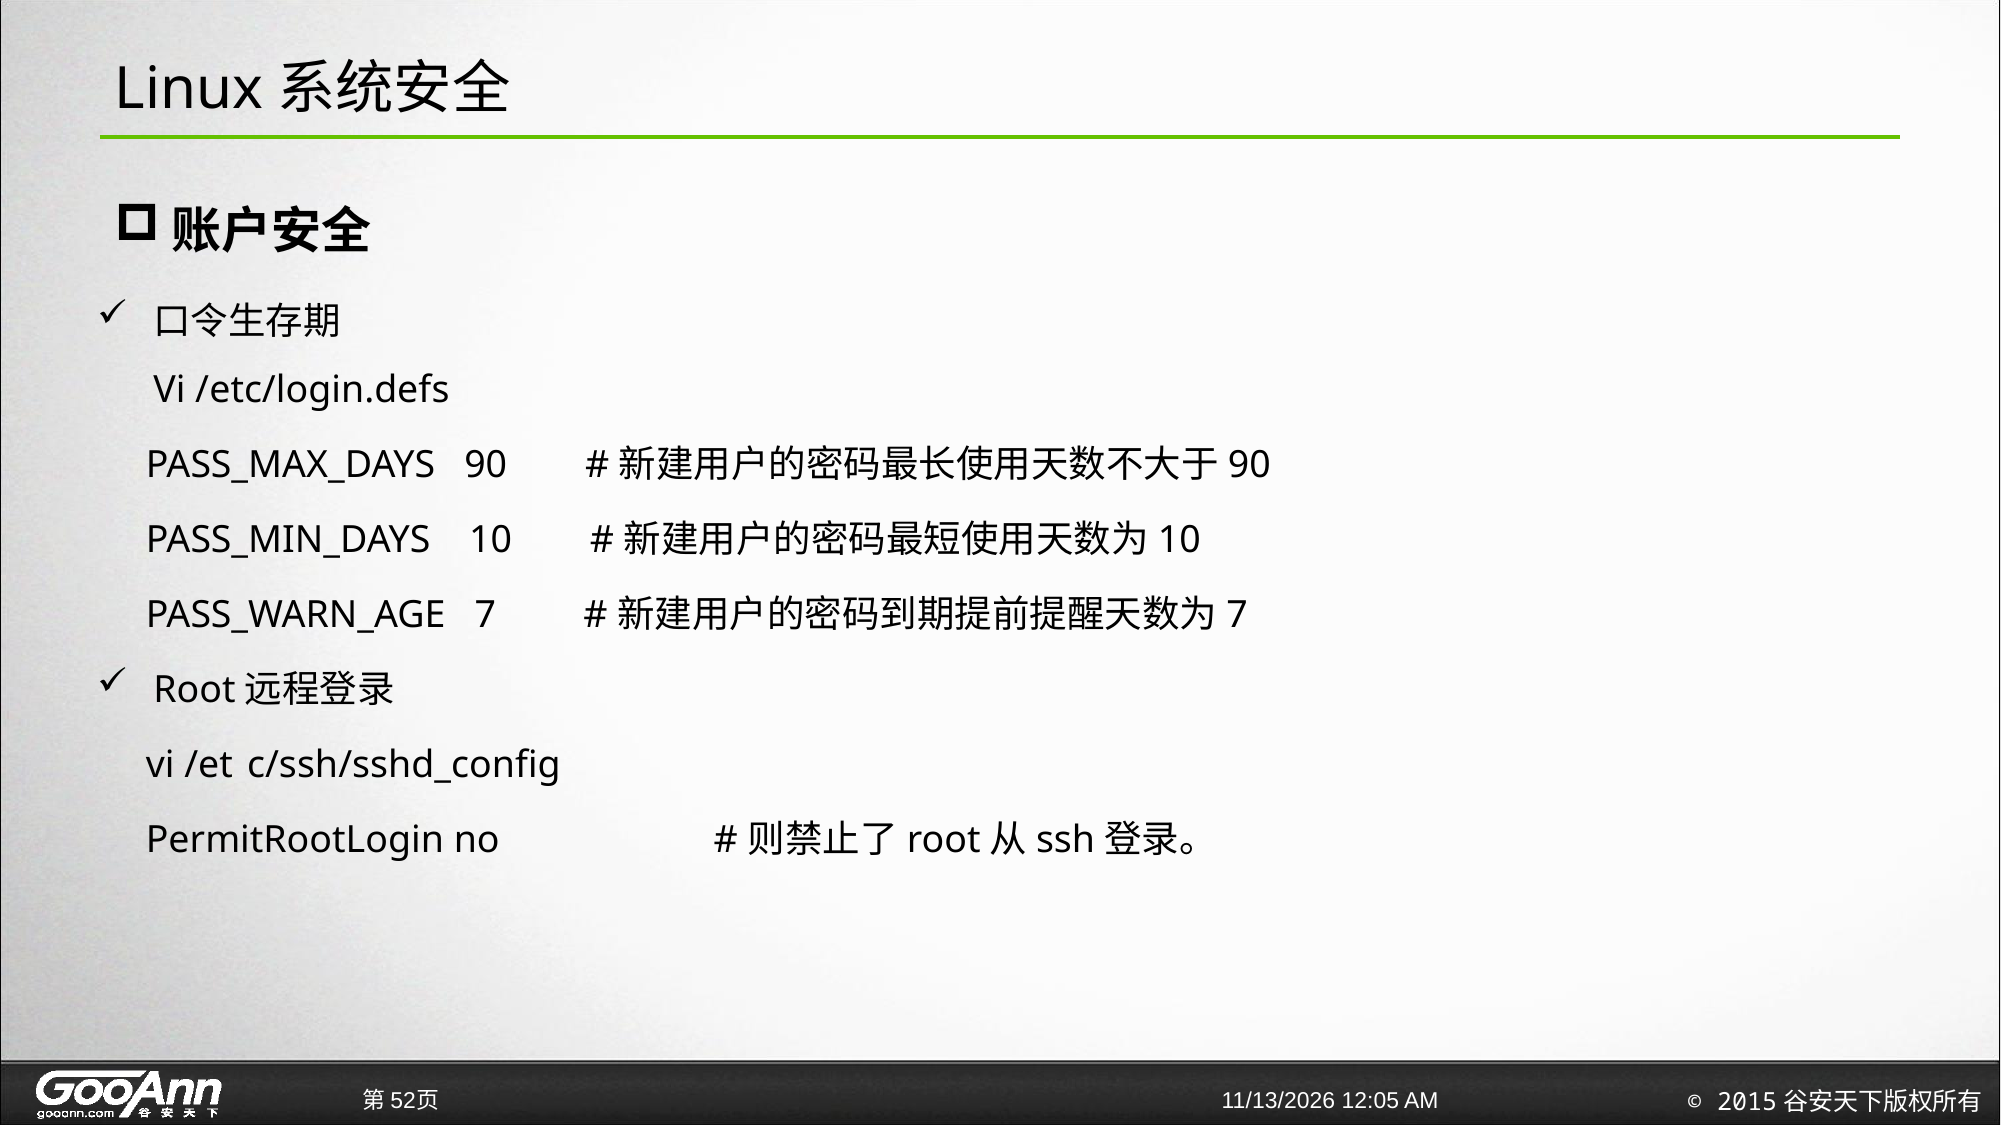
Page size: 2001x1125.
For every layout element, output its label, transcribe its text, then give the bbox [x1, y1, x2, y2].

title Linux系统安全 [99, 45, 1900, 126]
picture [0, 0, 2001, 1125]
list 口令生存期 Vi /etc/login.defs PASS_MAX_DAYS 90 #新建用户的密码最长使用天数不大于90 PASS_MIN_DAYS 10 #新建用户的密码最短使用天数为10 PASS_WARN_AGE 7 #新建用户的密码到期提前提醒天数为7 Root远程登录 vi /et c/ssh/sshd_config PermitRootLogin no #则禁止了root从ssh登录。 [82, 267, 1900, 1035]
text_box 账户安全 [99, 160, 1900, 279]
